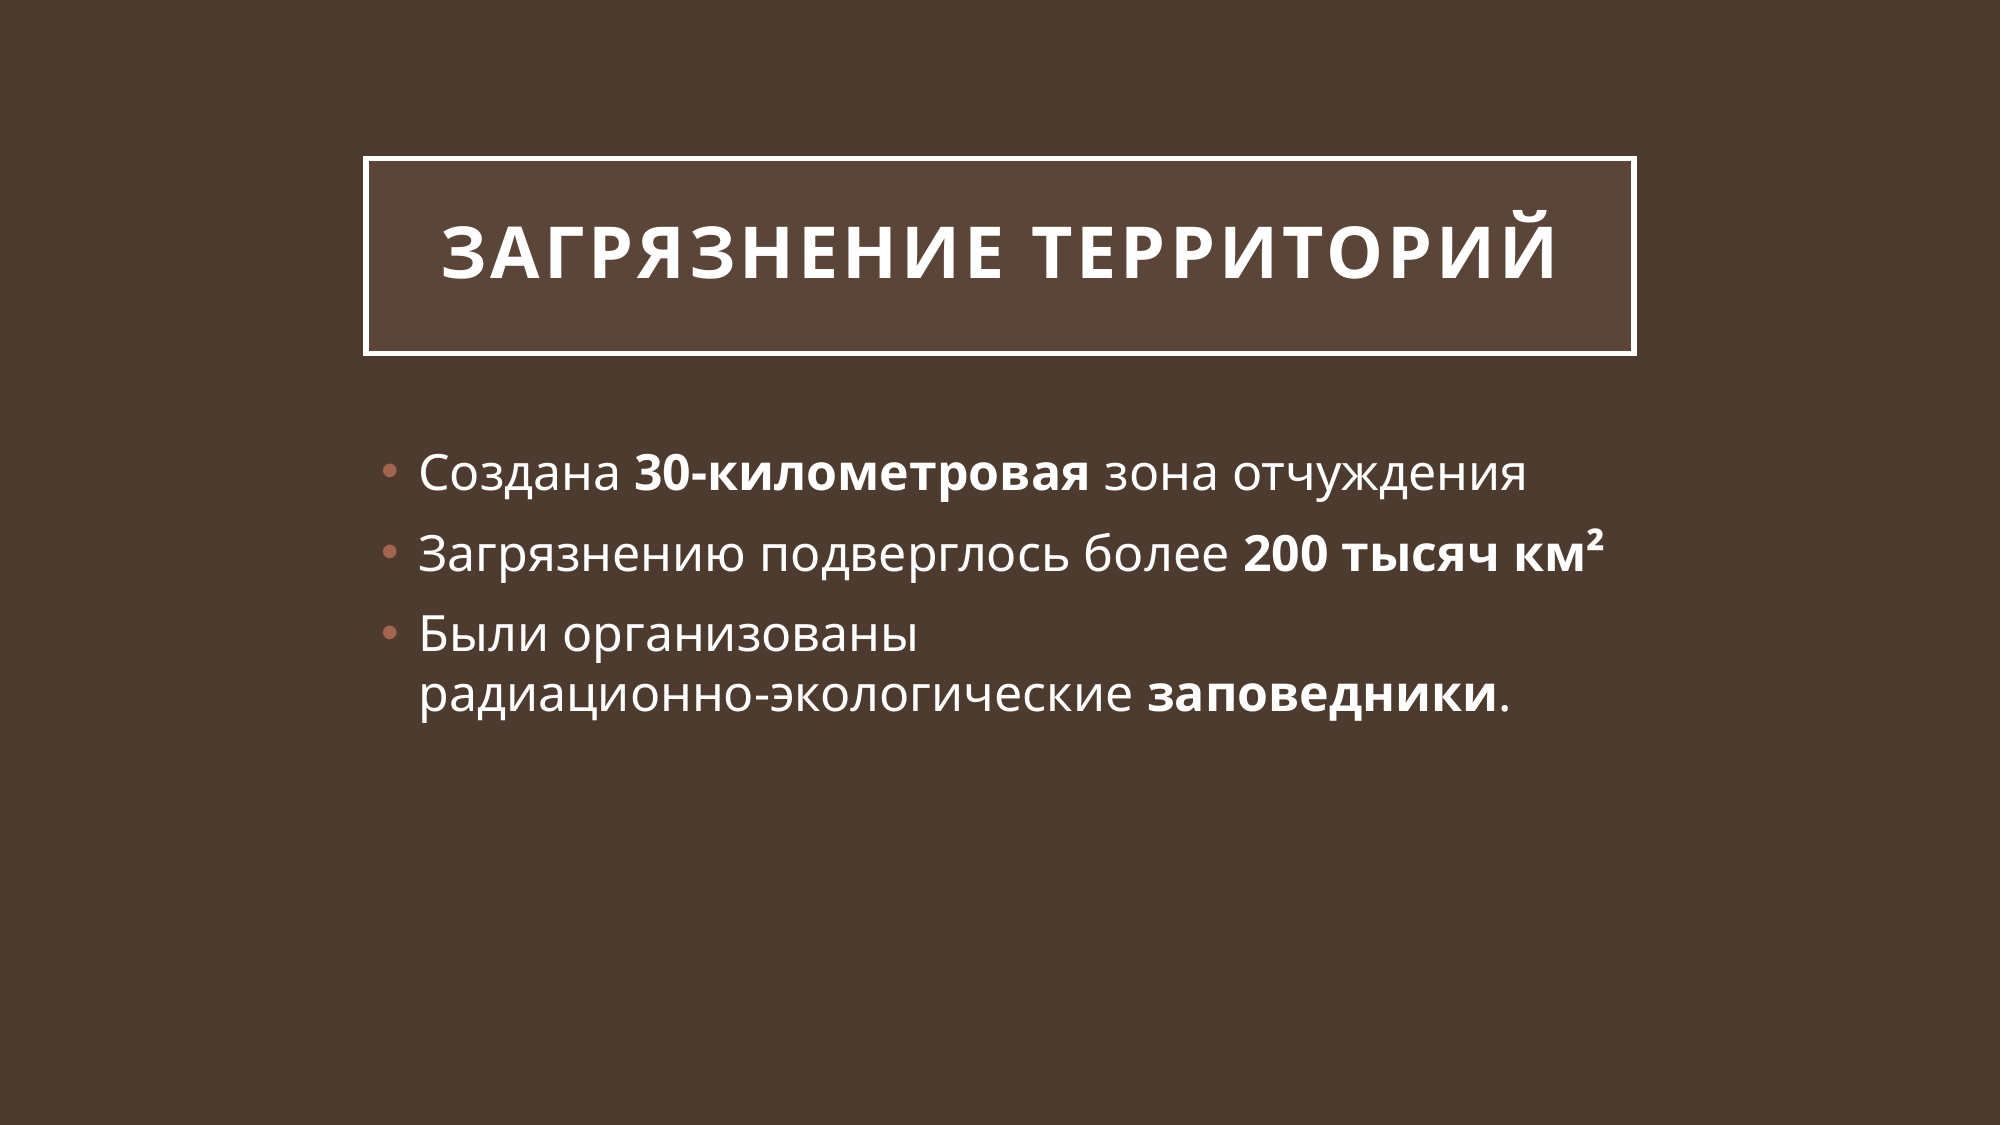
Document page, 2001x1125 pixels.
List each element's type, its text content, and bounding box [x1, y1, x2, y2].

title Загрязнение территорий [363, 156, 1637, 356]
list Создана 30-километровая зона отчуждения Загрязнению подверглось более 200 тысяч км² Были организованы радиационно-экологические заповедники. [366, 432, 1634, 942]
